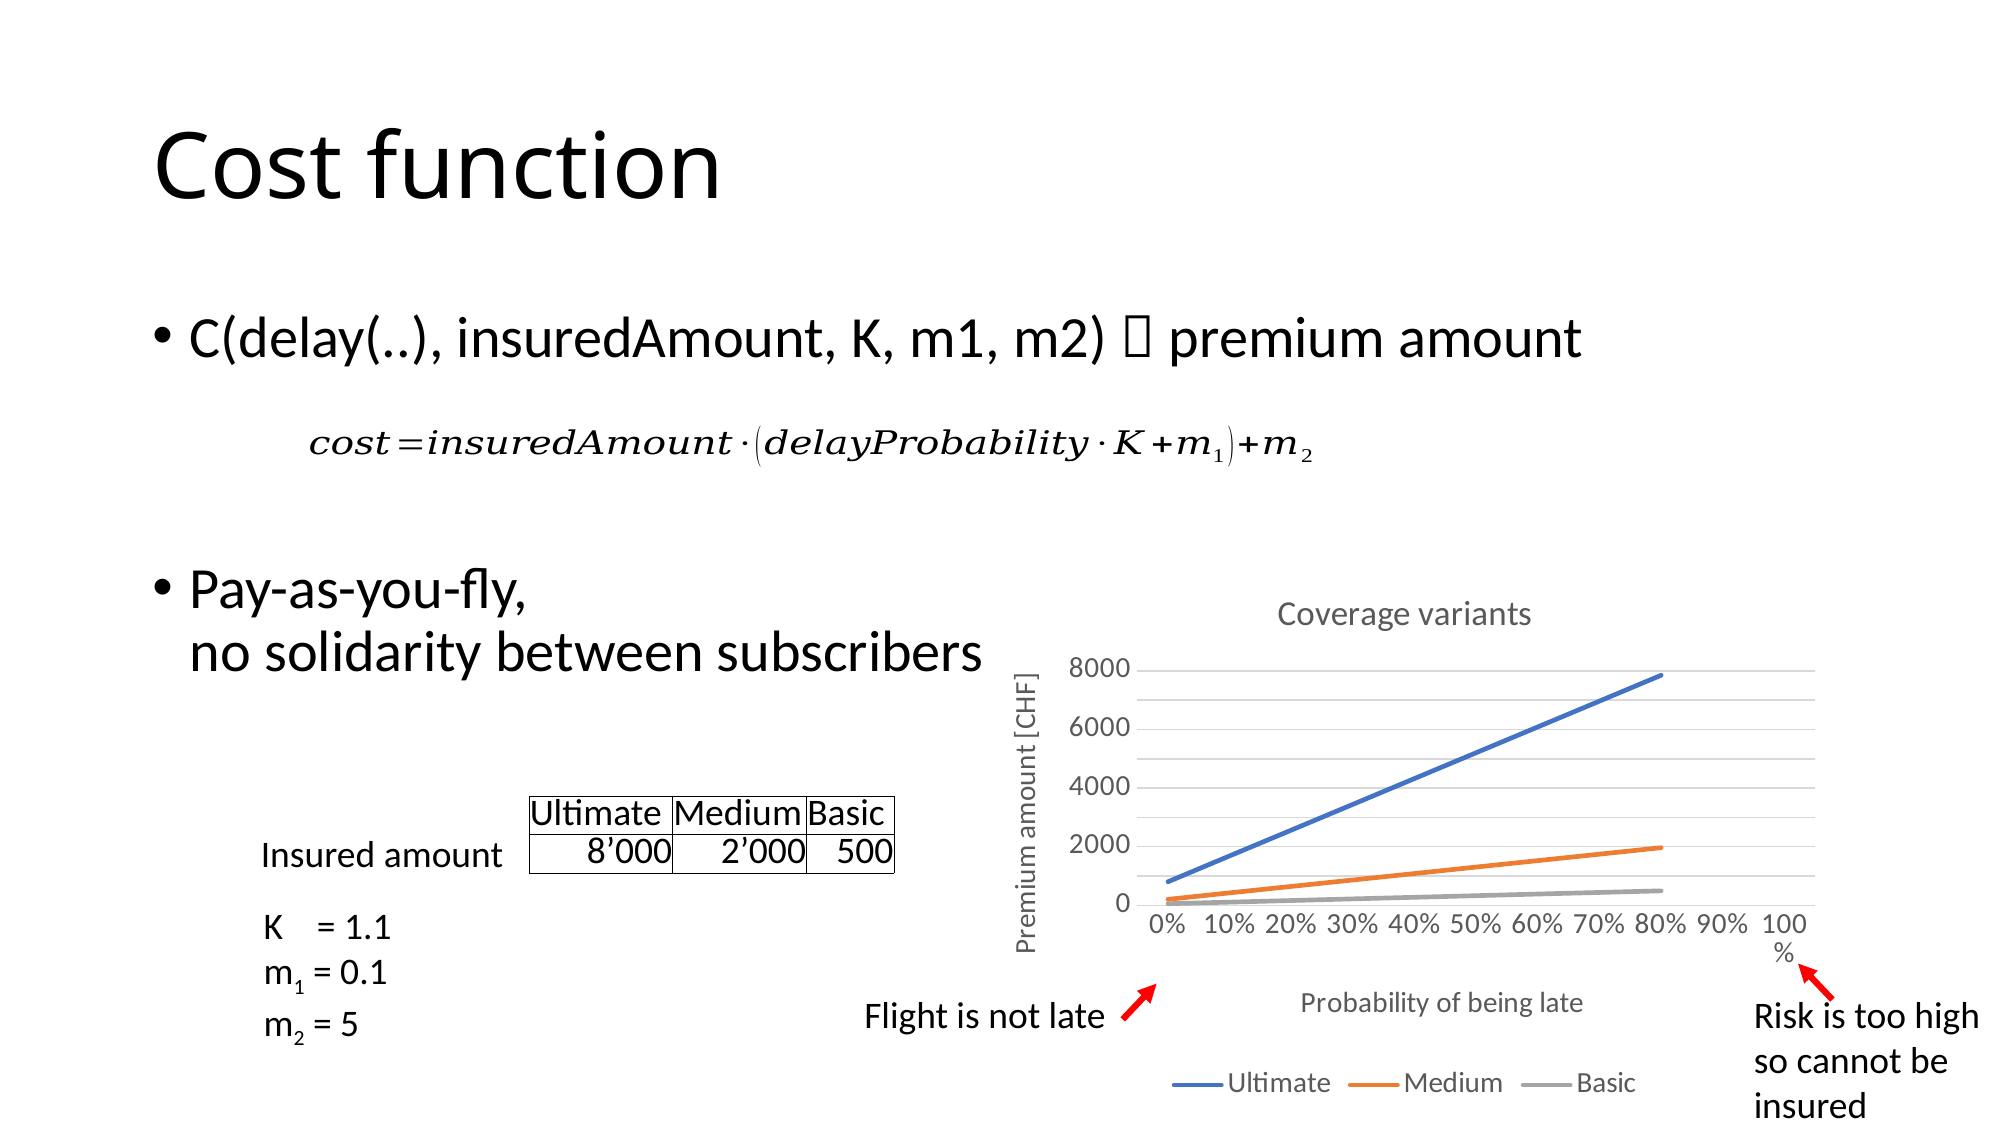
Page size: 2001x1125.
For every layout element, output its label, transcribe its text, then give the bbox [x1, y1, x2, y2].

table_cell 8’000 [530, 835, 672, 873]
chart [977, 569, 1833, 1107]
title Cost function [137, 59, 1863, 278]
text_box K = 1.1 m1 = 0.1 m2 = 5 [248, 895, 407, 1058]
text_box Flight is not late [849, 983, 977, 1044]
text_box Risk is too high so cannot be insured [1739, 983, 2000, 1125]
table_cell 500 [807, 835, 894, 873]
list C(delay(..), insuredAmount, K, m1, m2)  premium amount Pay-as-you-fly, no solidarity between subscribers [137, 299, 1863, 1014]
text_box Insured amount [246, 822, 519, 883]
table_header Ultimate [530, 797, 672, 834]
table_header Basic [807, 797, 894, 834]
table_header Medium [673, 797, 806, 834]
table_cell 2’000 [673, 835, 806, 873]
